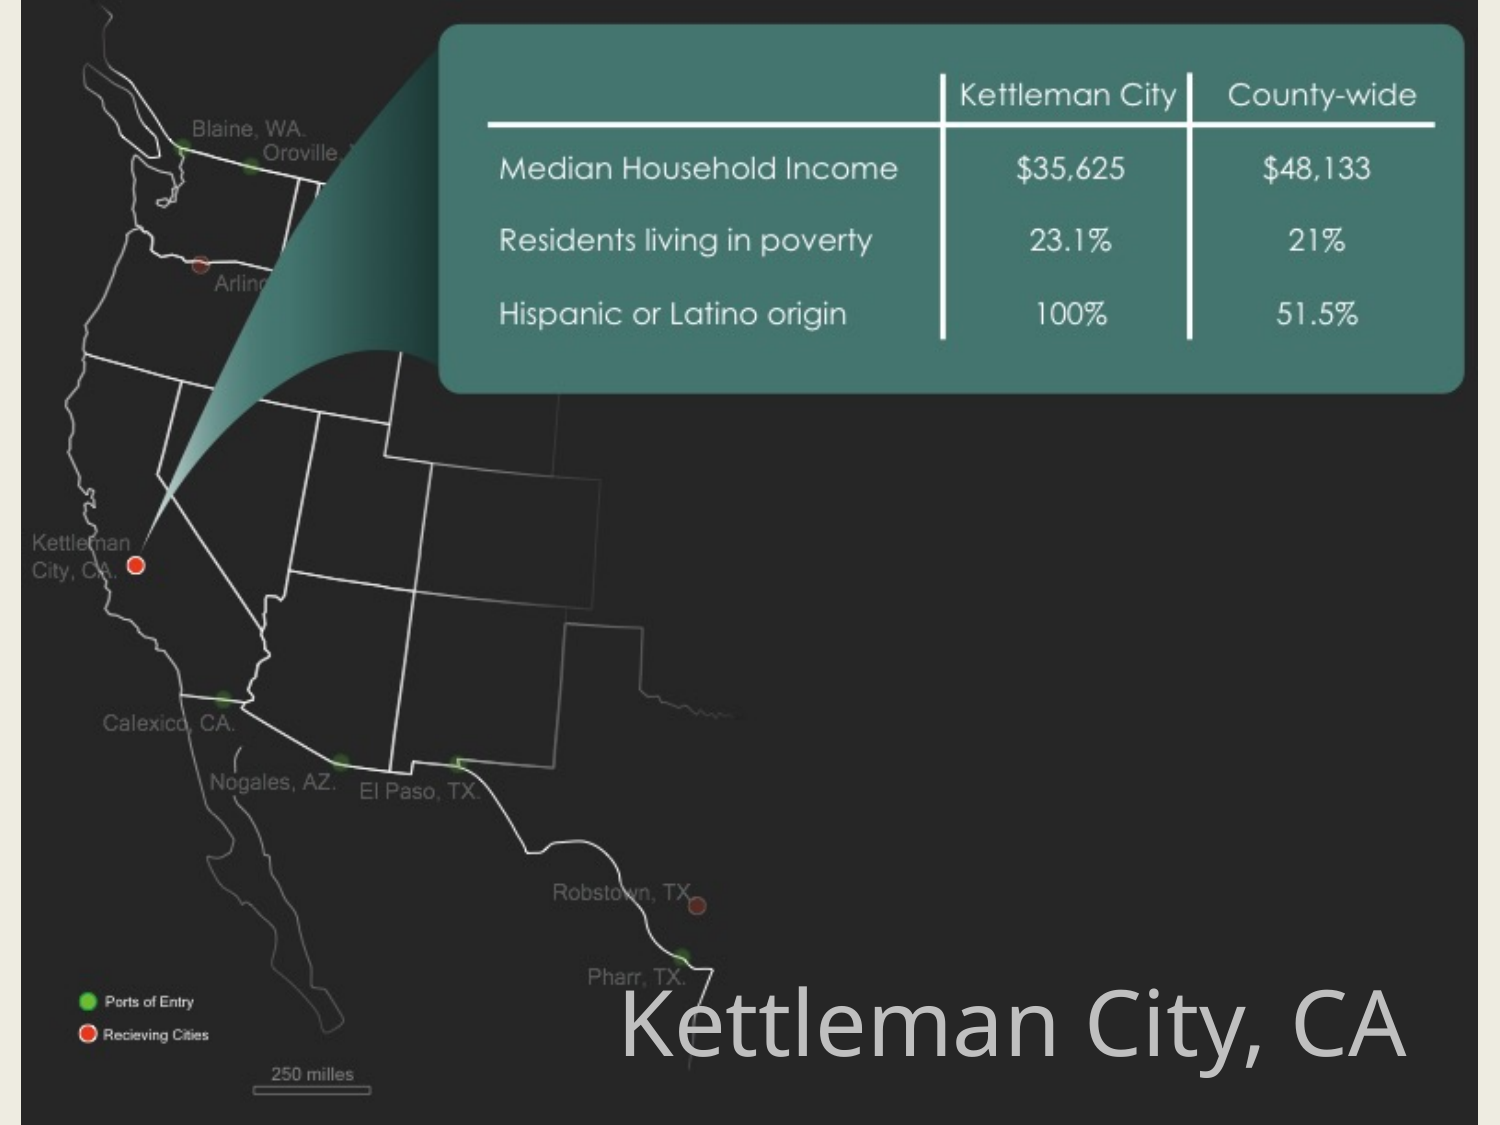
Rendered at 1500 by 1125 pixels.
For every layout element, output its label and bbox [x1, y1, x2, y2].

list [0, 0, 1500, 1125]
